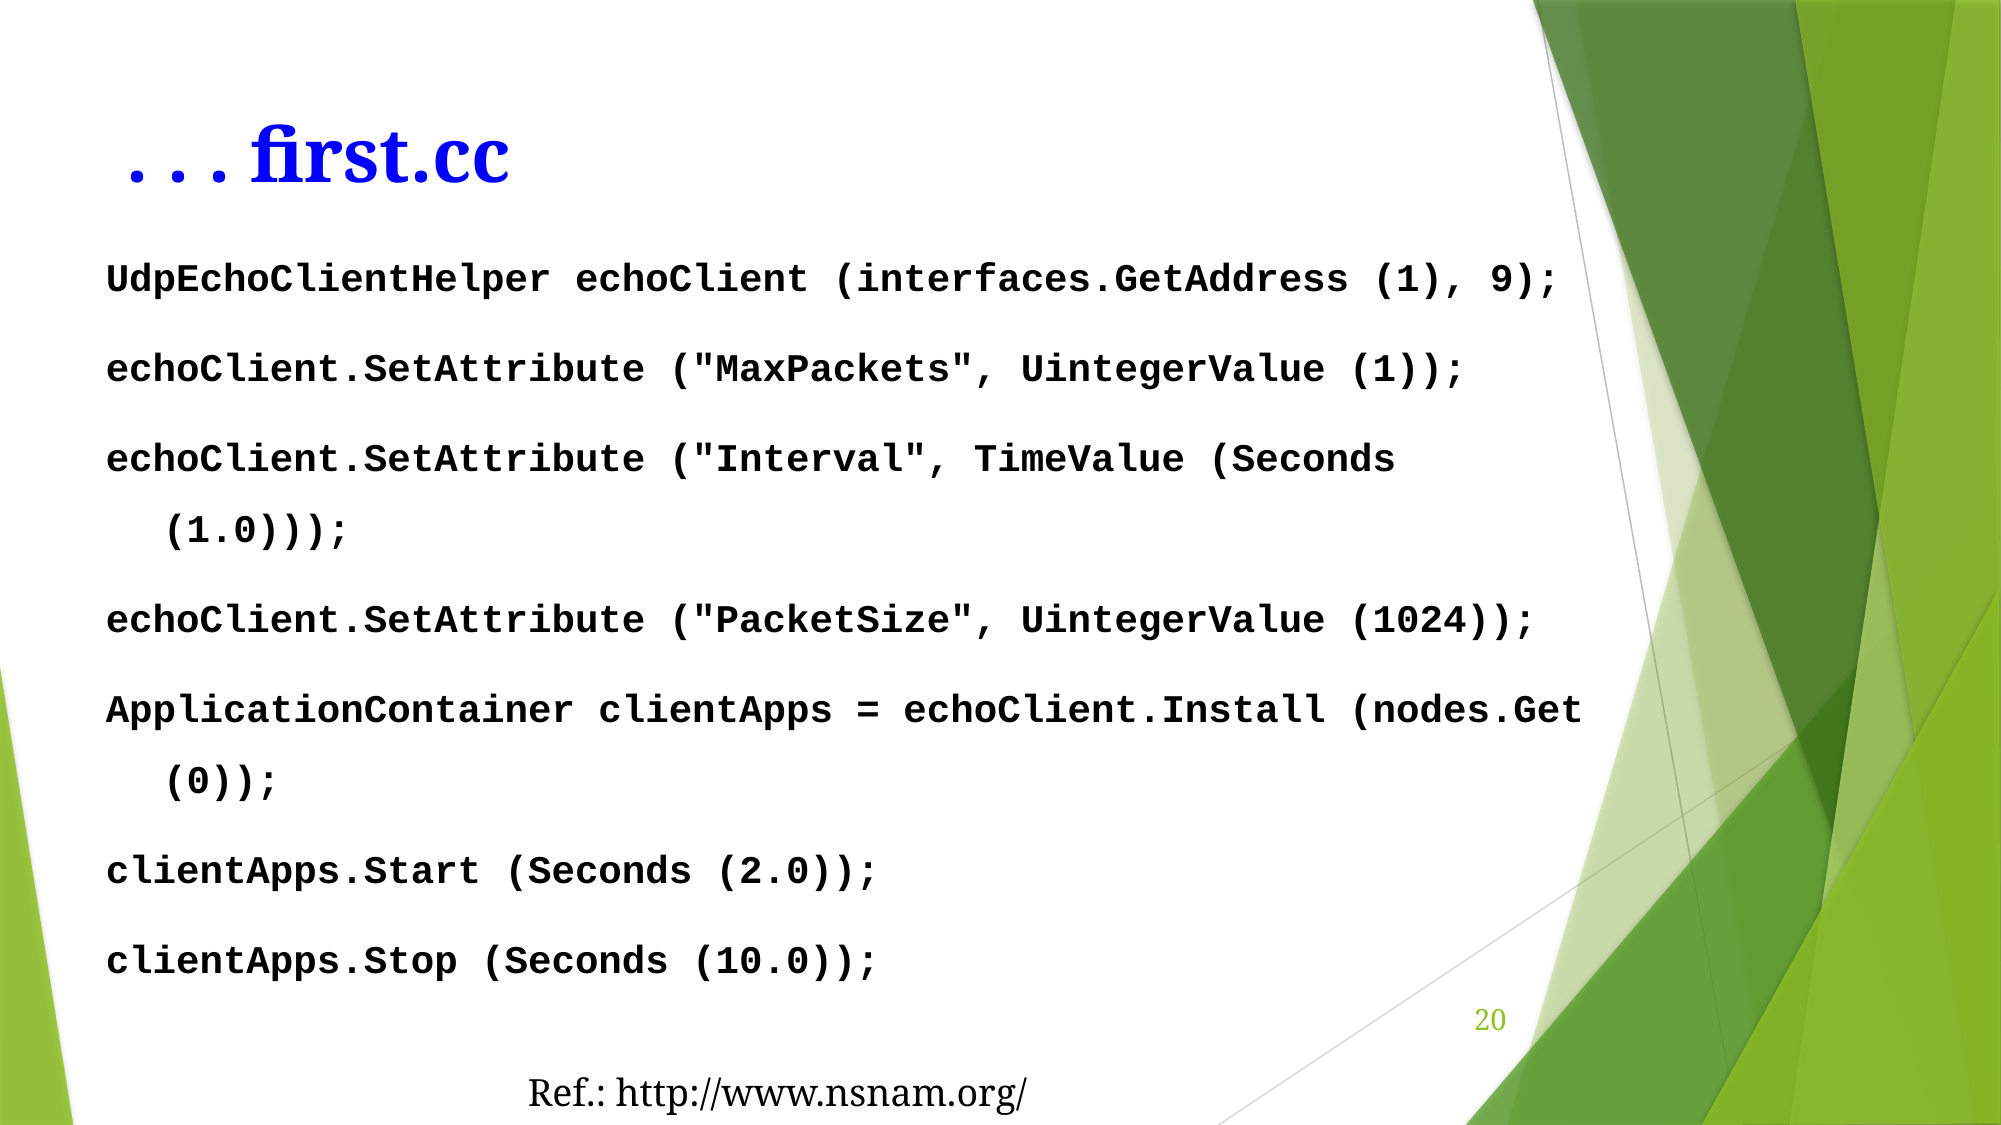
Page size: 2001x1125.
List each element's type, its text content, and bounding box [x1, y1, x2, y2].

title . . . first.cc [111, 99, 1522, 221]
list UdpEchoClientHelper echoClient (interfaces.GetAddress (1), 9); echoClient.SetAttribute ("MaxPackets", UintegerValue (1)); echoClient.SetAttribute ("Interval", TimeValue (Seconds (1.0))); echoClient.SetAttribute ("PacketSize", UintegerValue (1024)); ApplicationContainer clientApps = echoClient.Install (nodes.Get (0)); clientApps.Start (Seconds (2.0)); clientApps.Stop (Seconds (10.0)); [90, 221, 1621, 1094]
text_box Ref.: http://www.nsnam.org/ [0, 1061, 1578, 1122]
